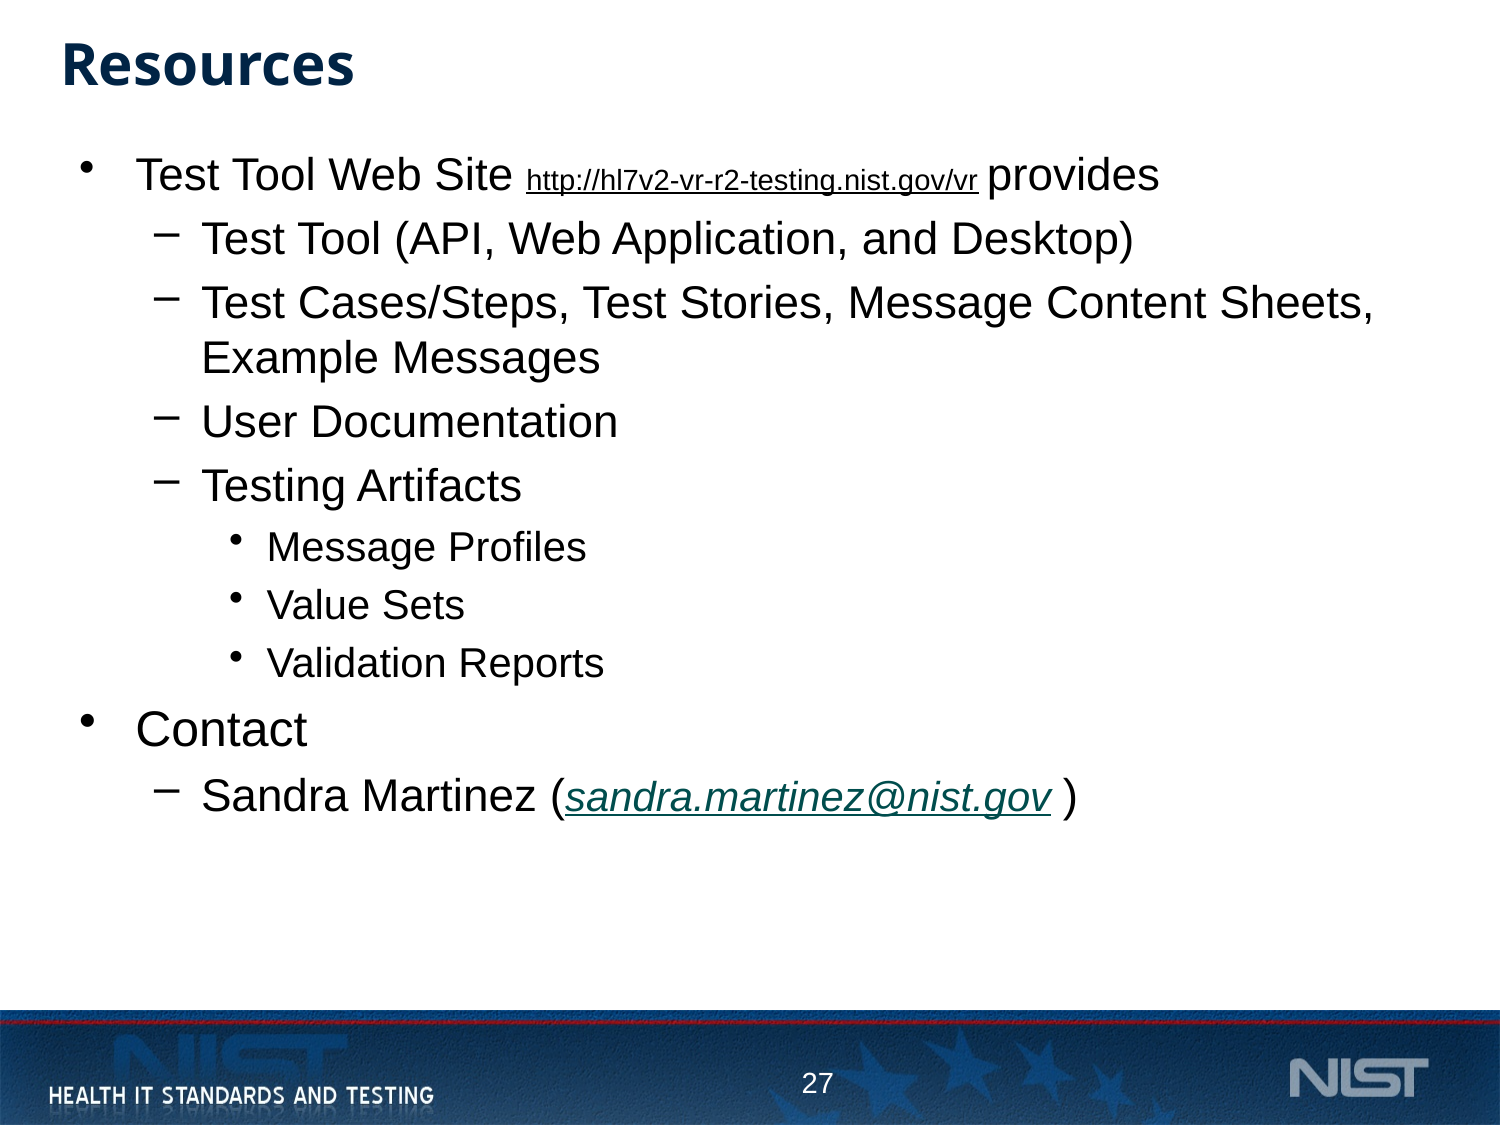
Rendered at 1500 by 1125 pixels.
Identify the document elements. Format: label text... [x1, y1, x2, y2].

title Resources [45, 19, 1396, 106]
picture [0, 1010, 1500, 1125]
list Test Tool Web Site http://hl7v2-vr-r2-testing.nist.gov/vr provides Test Tool (API, Web Application, and Desktop) Test Cases/Steps, Test Stories, Message Content Sheets, Example Messages User Documentation Testing Artifacts Message Profiles Value Sets Validation Reports Contact Sandra Martinez (sandra.martinez@nist.gov ) [63, 137, 1435, 926]
slide_number 27 [642, 1056, 994, 1125]
